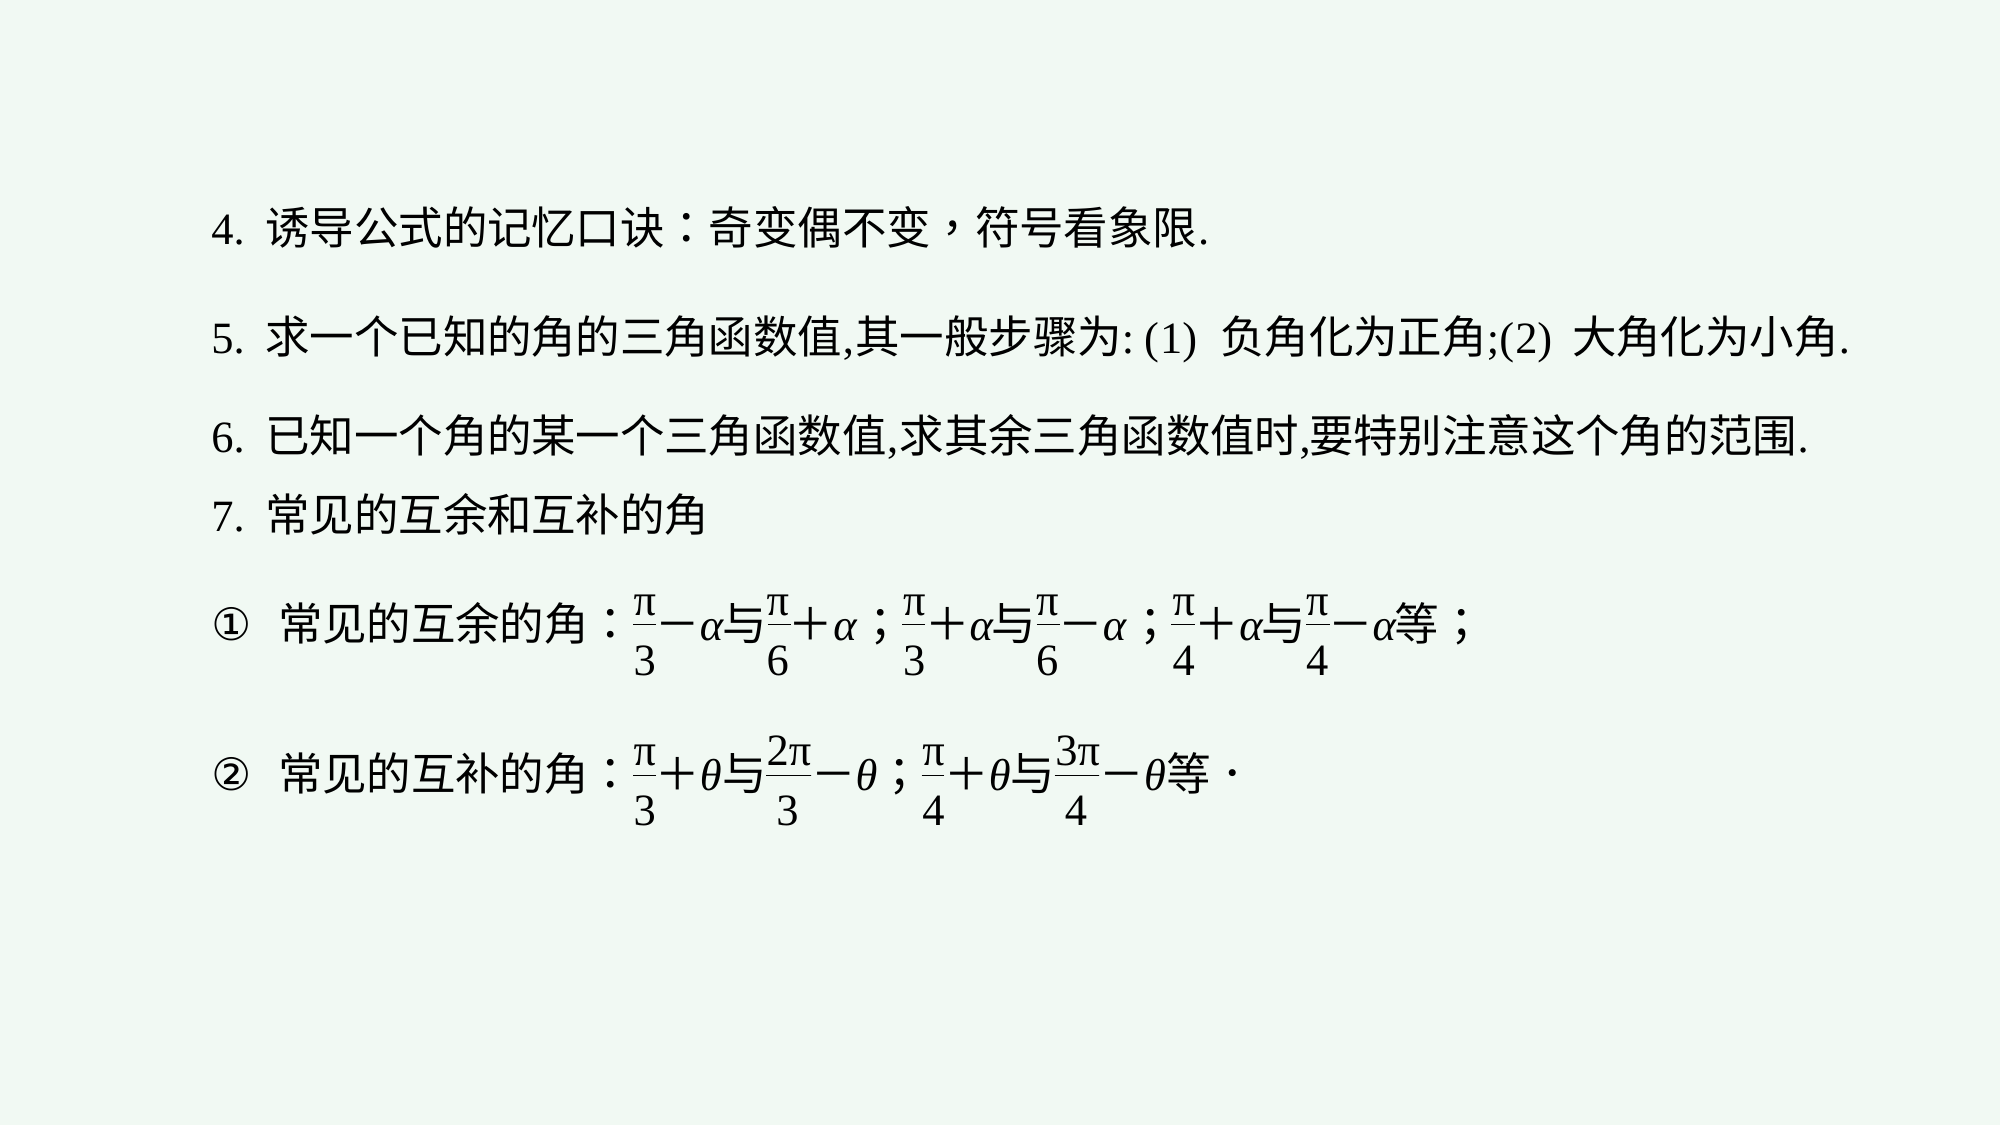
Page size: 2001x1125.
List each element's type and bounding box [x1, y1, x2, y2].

text_box [122, 199, 1881, 947]
